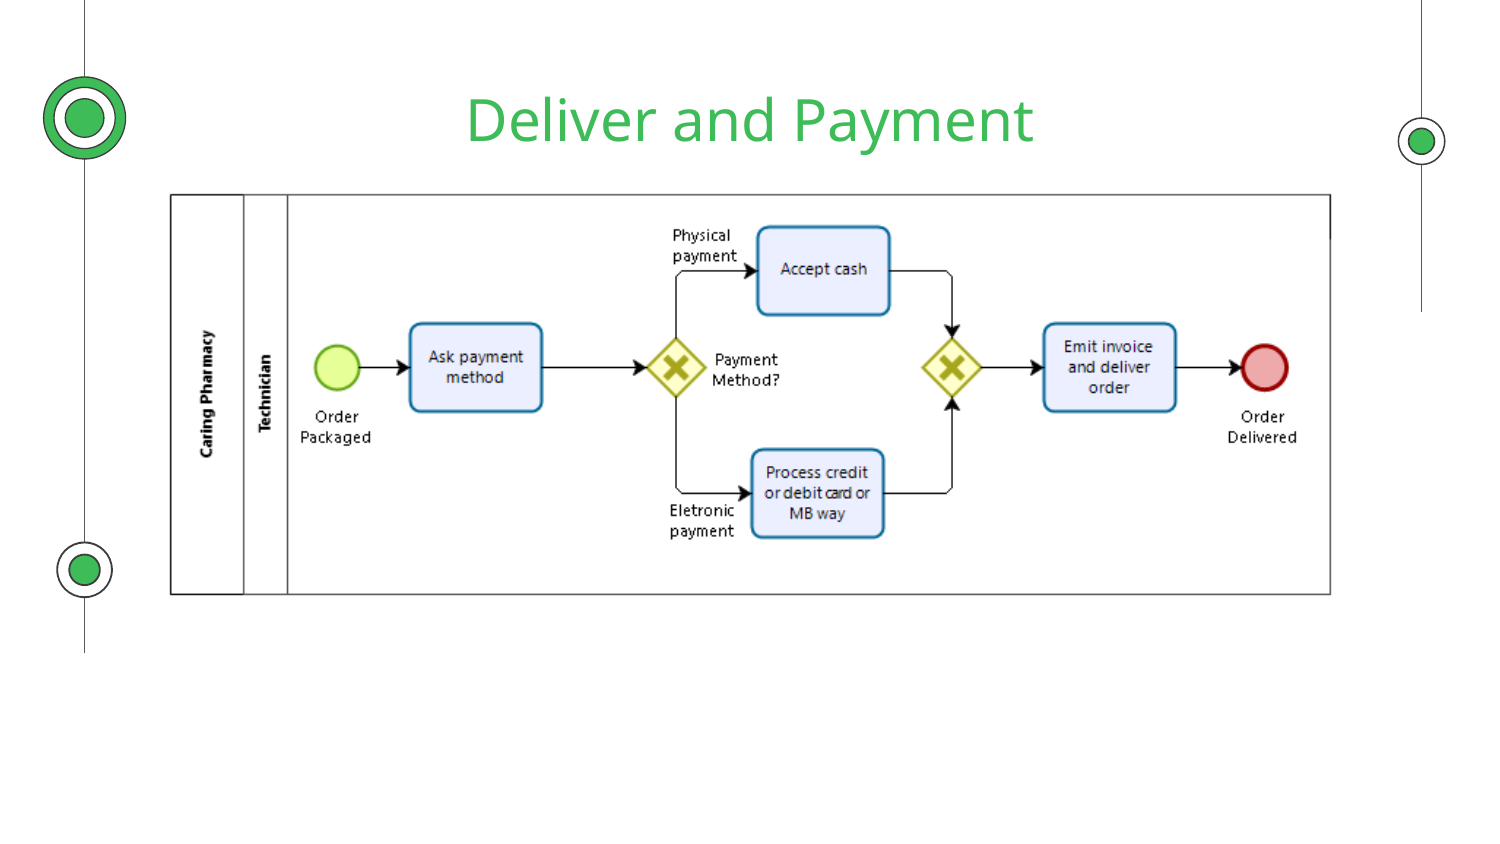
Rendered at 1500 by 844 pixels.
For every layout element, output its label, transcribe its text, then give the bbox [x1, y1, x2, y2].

picture [140, 165, 1359, 609]
text_box Deliver and Payment [257, 68, 1243, 164]
